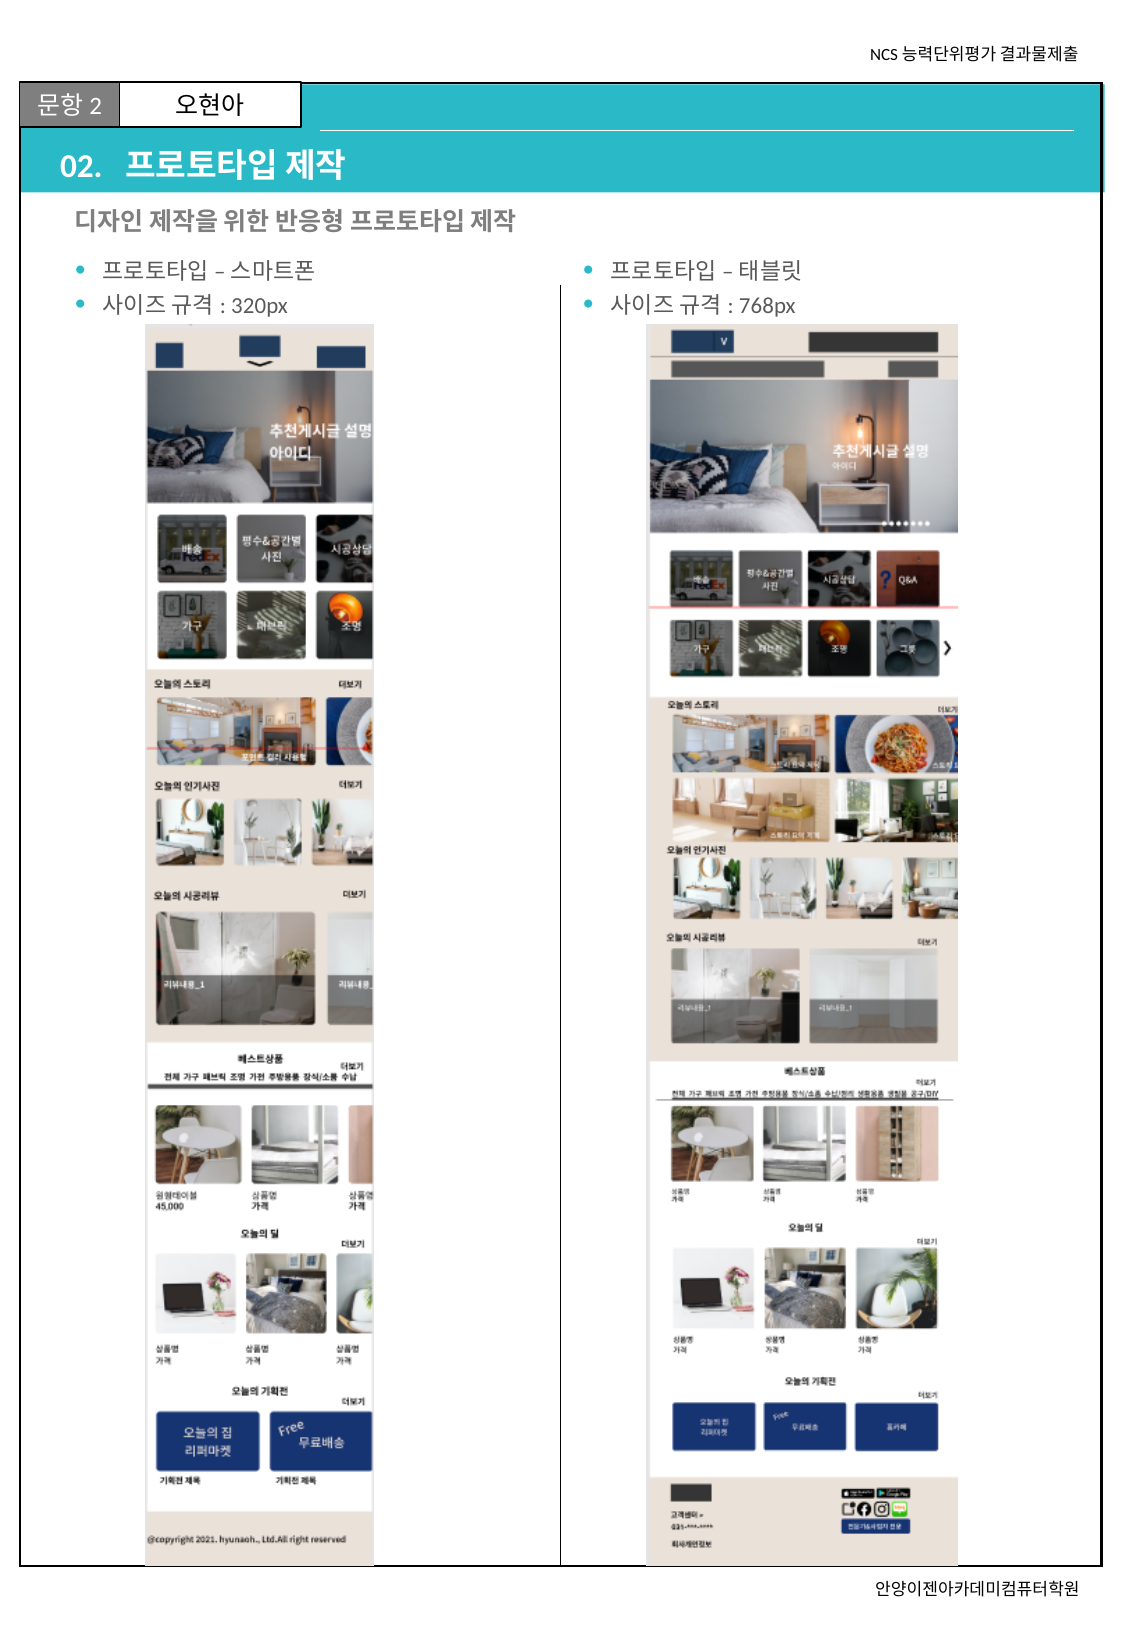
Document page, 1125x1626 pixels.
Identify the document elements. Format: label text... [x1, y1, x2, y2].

picture [145, 324, 374, 1566]
picture [646, 324, 958, 1566]
list 프로토타입 – 태블릿 사이즈 규격: 768px [567, 249, 1037, 325]
subtitle 디자인 제작을 위한 반응형 프로토타입 제작 [59, 202, 1076, 243]
title 02. 프로토타입 제작 [45, 141, 1073, 193]
list 프로토타입 – 스마트폰 사이즈 규격: 320px [59, 249, 529, 325]
